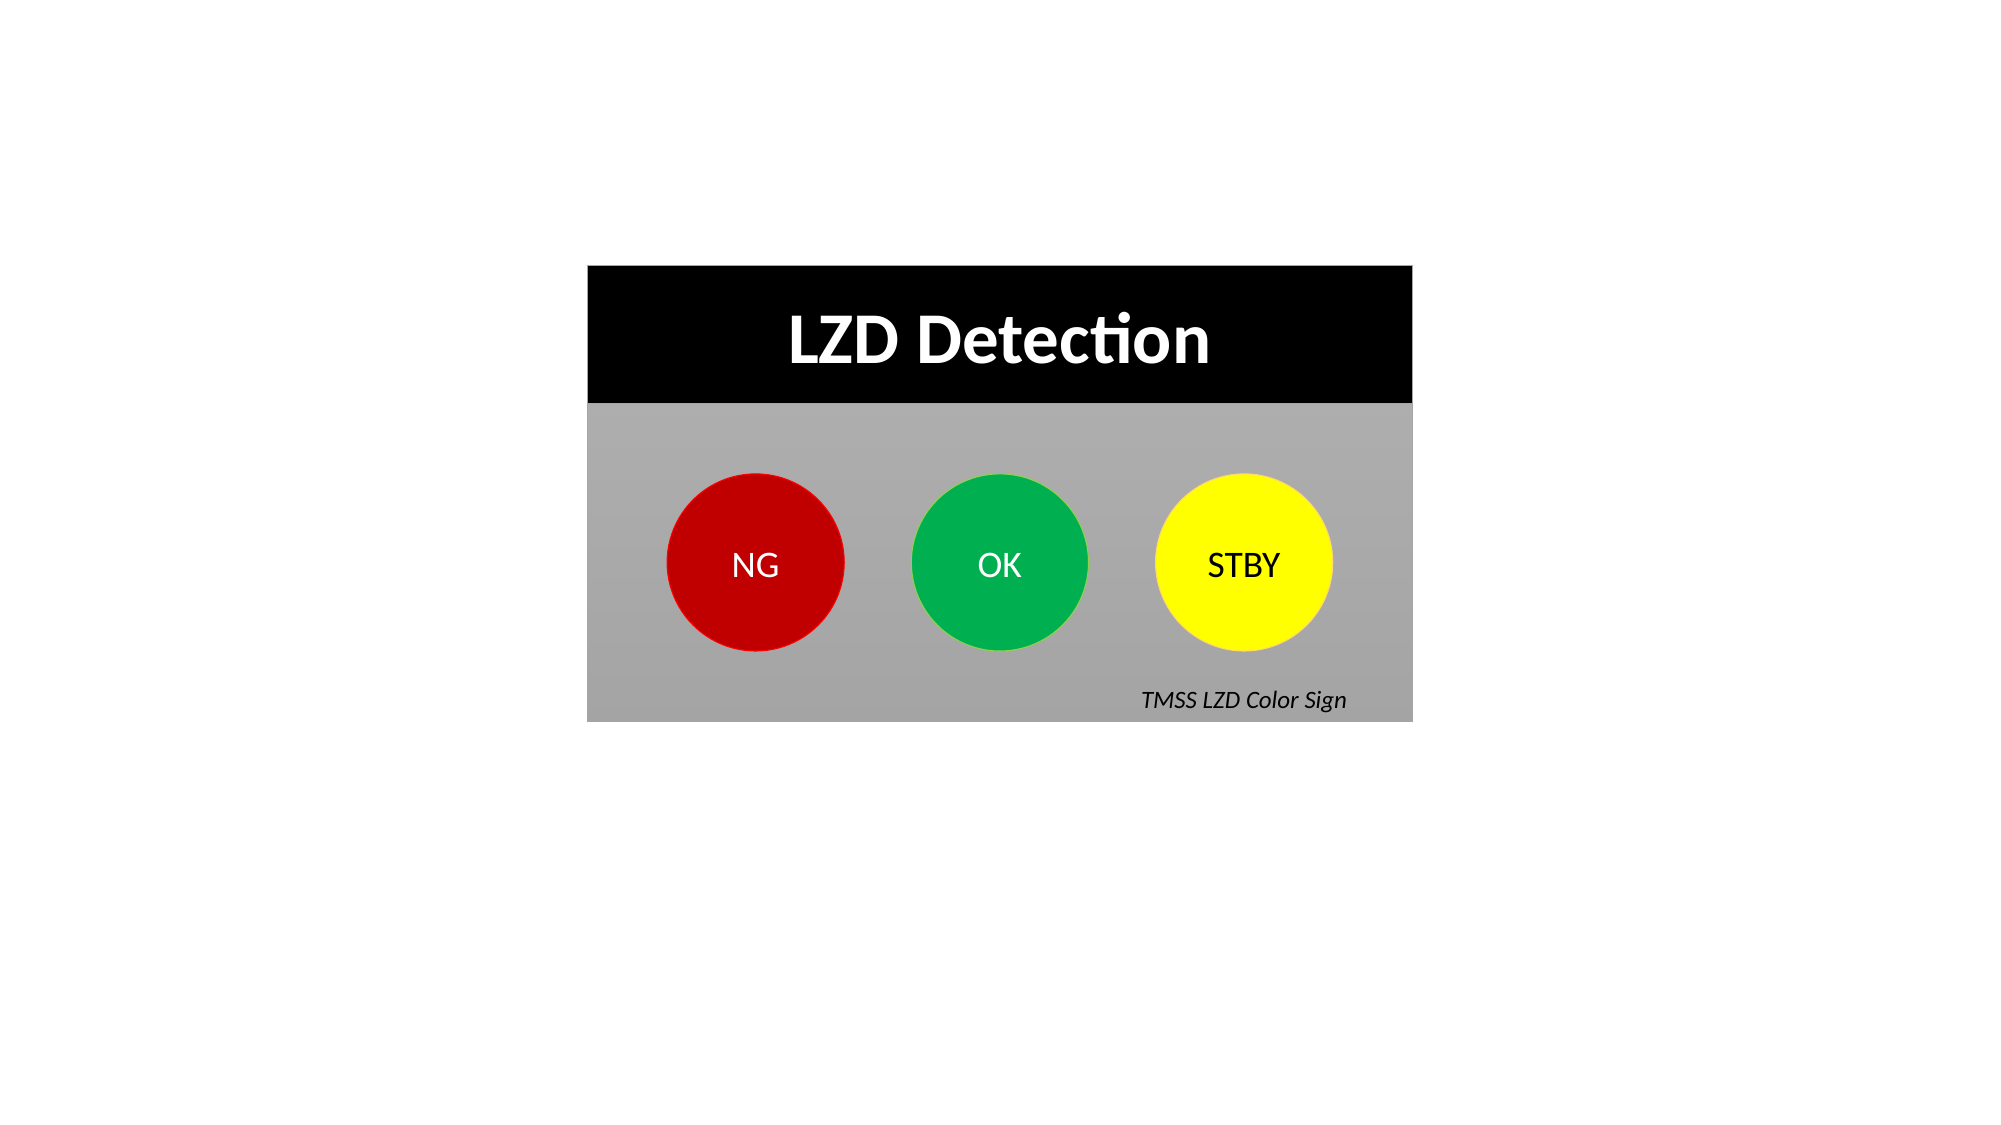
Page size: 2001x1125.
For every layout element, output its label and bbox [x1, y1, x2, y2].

text_box [587, 265, 1413, 722]
